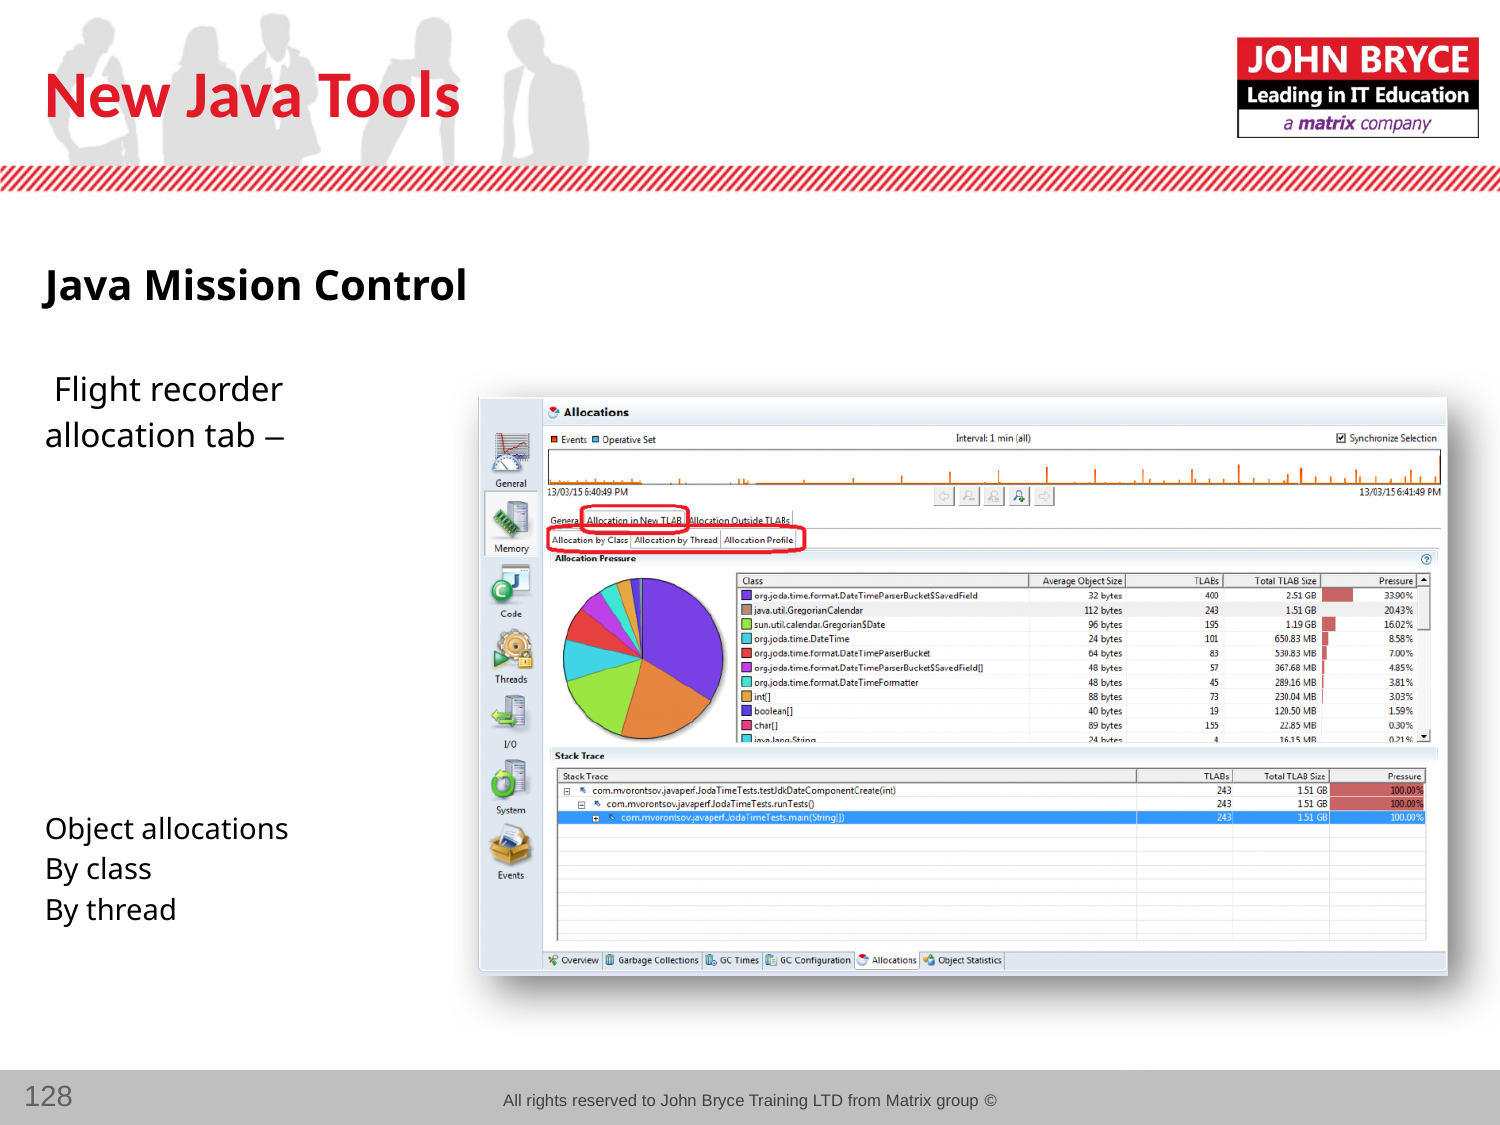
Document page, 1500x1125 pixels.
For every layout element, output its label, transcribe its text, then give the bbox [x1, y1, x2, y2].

list Java Mission Control Flight recorder – allocation tab Object allocations By class By thread [29, 208, 1448, 846]
picture [0, 0, 1500, 1070]
title New Java Tools [29, 42, 1353, 138]
